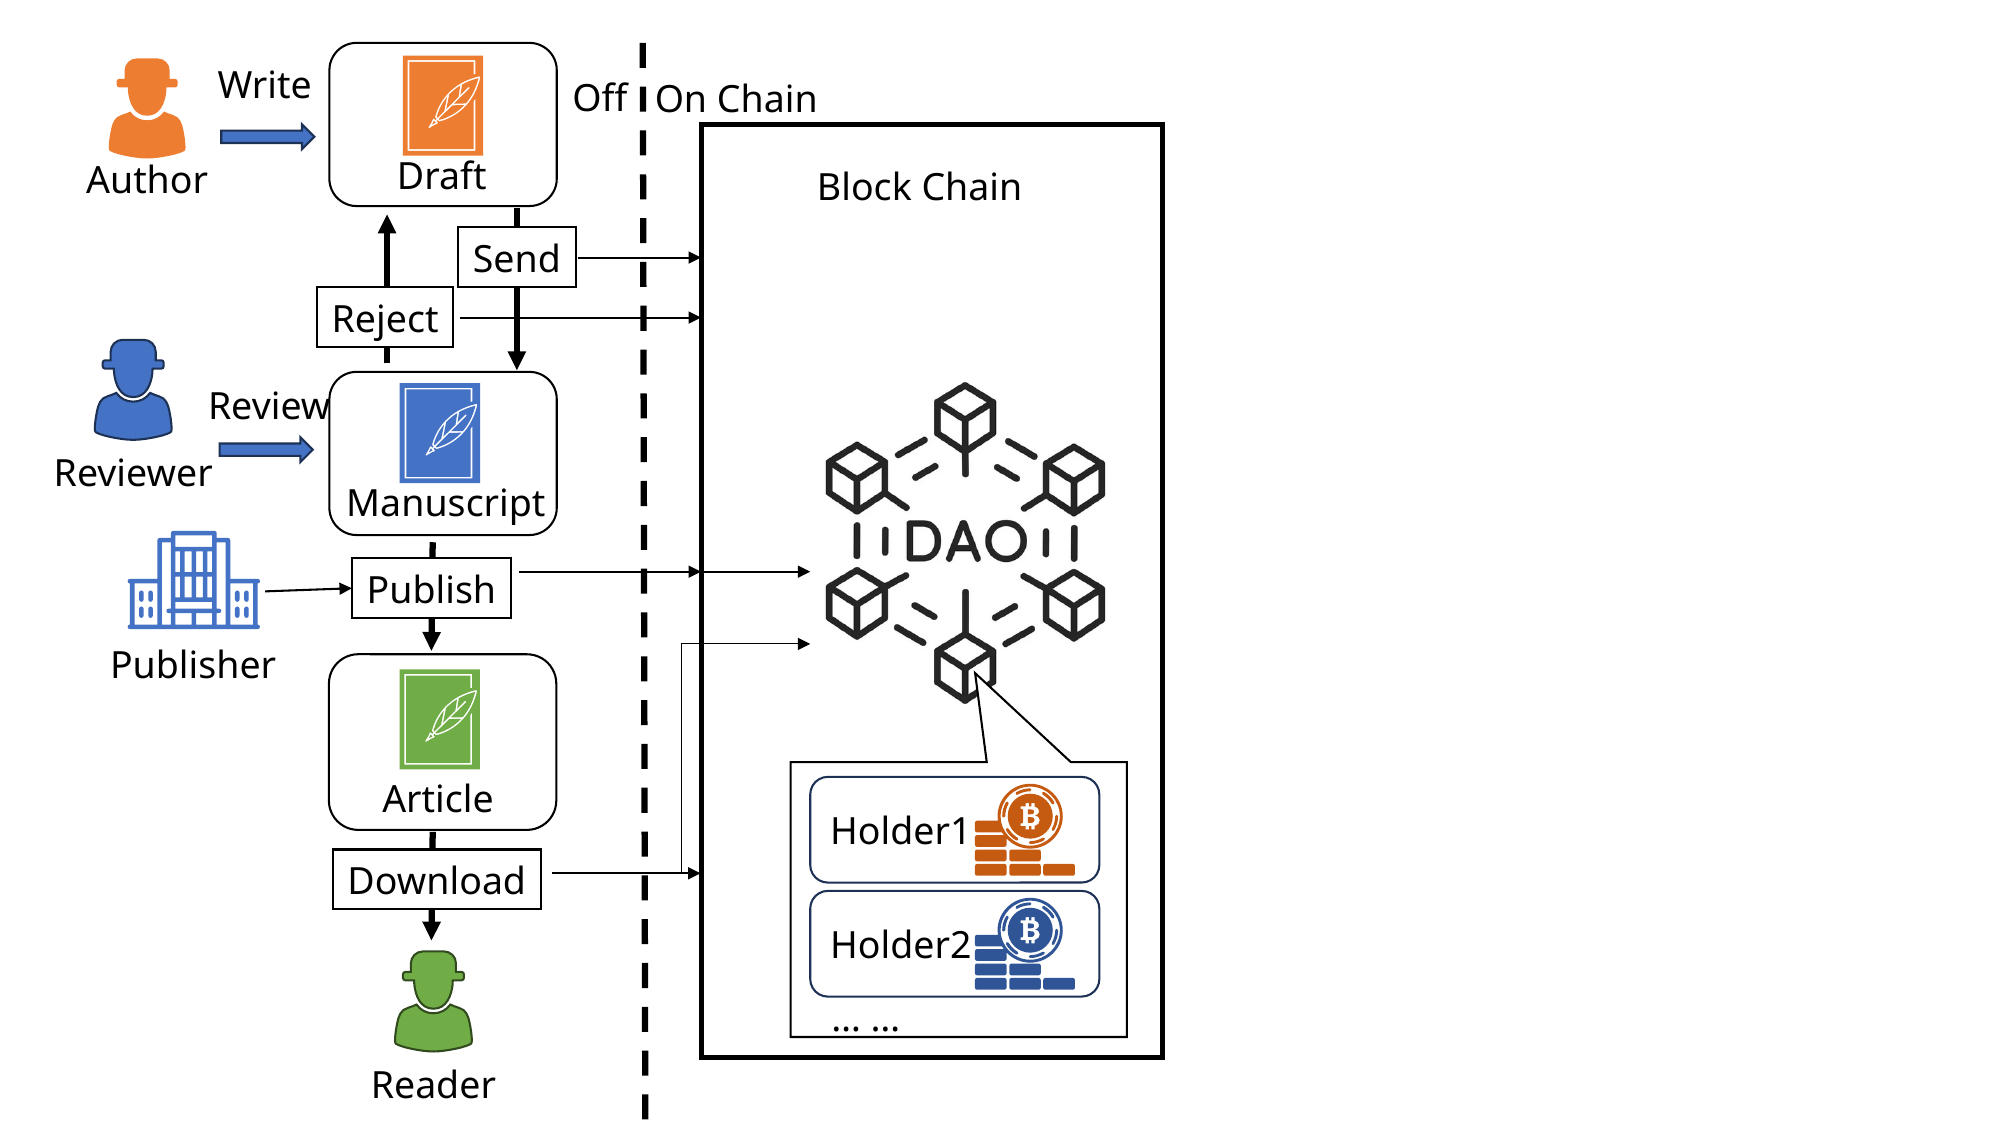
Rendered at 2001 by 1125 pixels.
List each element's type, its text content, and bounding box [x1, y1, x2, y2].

text_box Send [457, 226, 516, 288]
text_box Author [71, 149, 223, 209]
text_box Download [433, 848, 542, 910]
text_box … … [816, 986, 916, 1046]
text_box Reader [356, 1053, 511, 1114]
text_box [973, 782, 1077, 877]
text_box [700, 123, 1164, 1058]
text_box On Chain [646, 67, 833, 128]
text_box Reviewer [38, 441, 228, 502]
text_box Send [517, 226, 577, 288]
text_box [265, 588, 358, 592]
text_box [642, 318, 646, 571]
text_box [973, 896, 1077, 991]
text_box [393, 950, 473, 1053]
text_box [220, 121, 316, 152]
text_box Off [558, 66, 642, 127]
text_box [93, 338, 173, 441]
text_box Review [193, 374, 341, 435]
text_box Reject [316, 286, 386, 348]
text_box Download [332, 848, 431, 910]
text_box Publisher [95, 633, 292, 694]
text_box Publish [433, 557, 512, 619]
picture [824, 379, 1107, 705]
text_box [107, 57, 187, 149]
text_box Publish [351, 557, 431, 619]
text_box Manuscript [546, 471, 561, 532]
text_box Holder1 [811, 775, 1101, 884]
text_box [218, 434, 315, 465]
text_box Holder2 [809, 889, 1101, 998]
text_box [552, 643, 811, 874]
text_box Block Chain [802, 155, 1038, 215]
text_box [126, 529, 262, 631]
text_box Write [202, 53, 327, 114]
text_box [642, 42, 646, 257]
text_box Reject [388, 286, 454, 348]
text_box [328, 41, 558, 208]
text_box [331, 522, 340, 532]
text_box [328, 370, 558, 537]
text_box [327, 653, 552, 831]
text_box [642, 258, 646, 317]
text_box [642, 572, 646, 643]
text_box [642, 874, 646, 1125]
